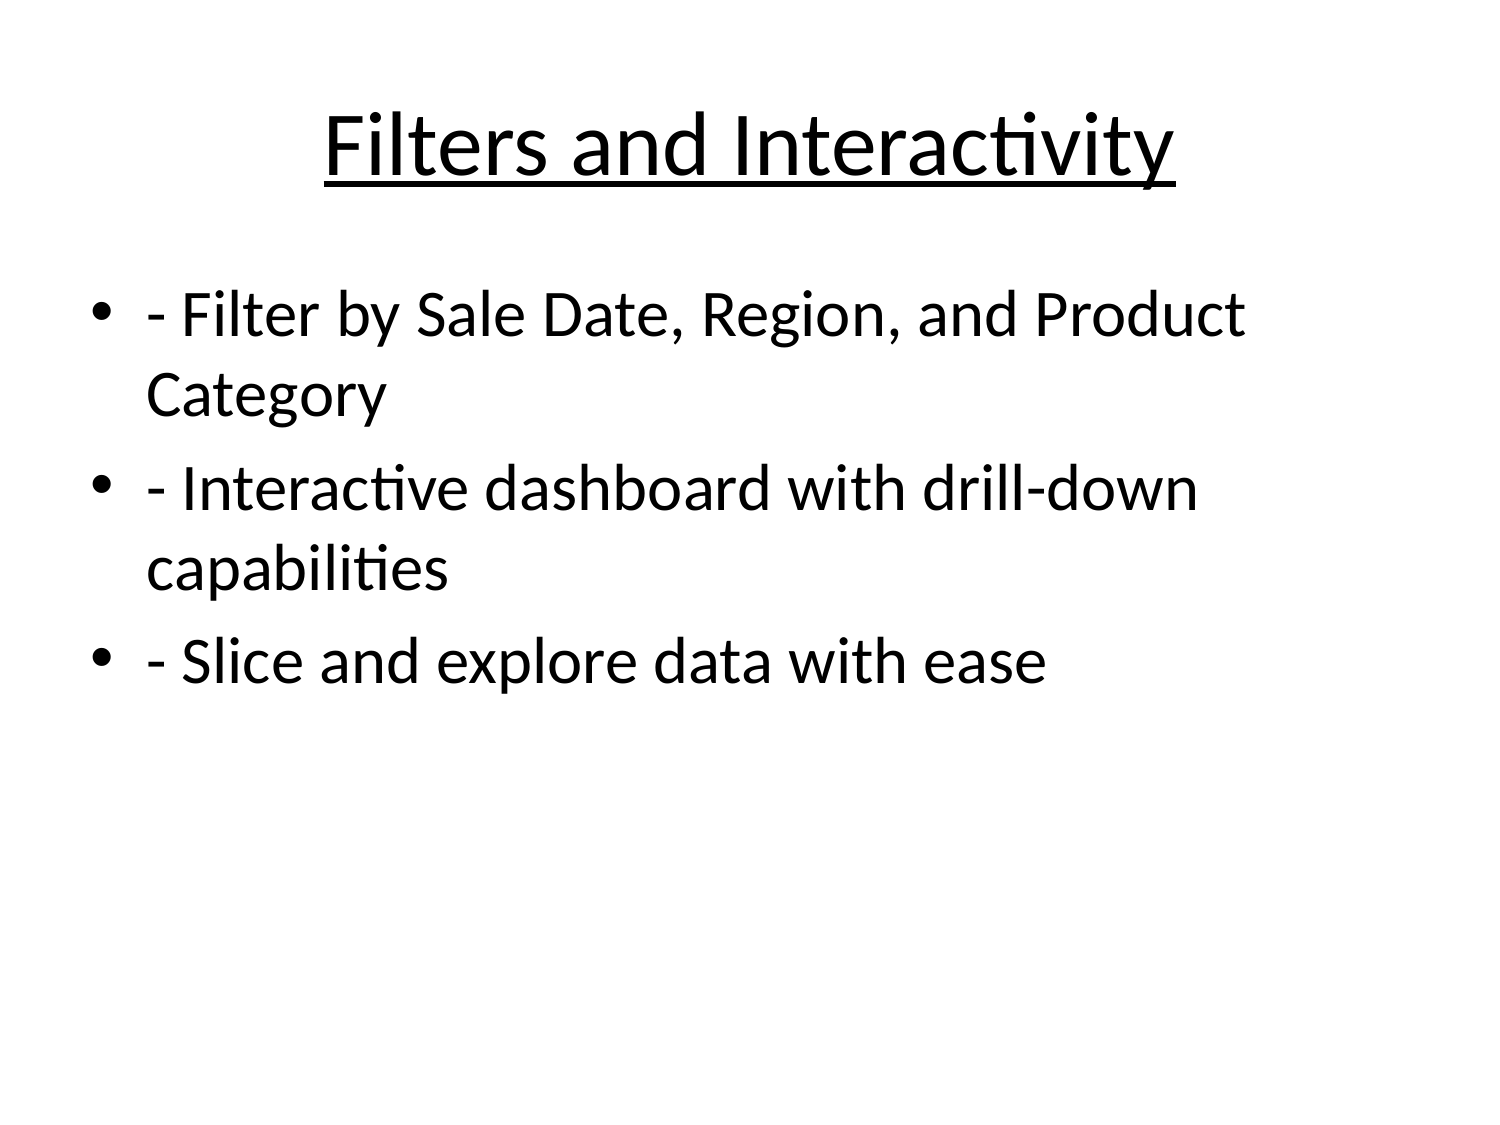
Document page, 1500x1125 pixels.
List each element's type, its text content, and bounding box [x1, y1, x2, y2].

title Filters and Interactivity [75, 45, 1425, 233]
list - Filter by Sale Date, Region, and Product Category - Interactive dashboard with drill-down capabilities - Slice and explore data with ease [75, 262, 1425, 1005]
